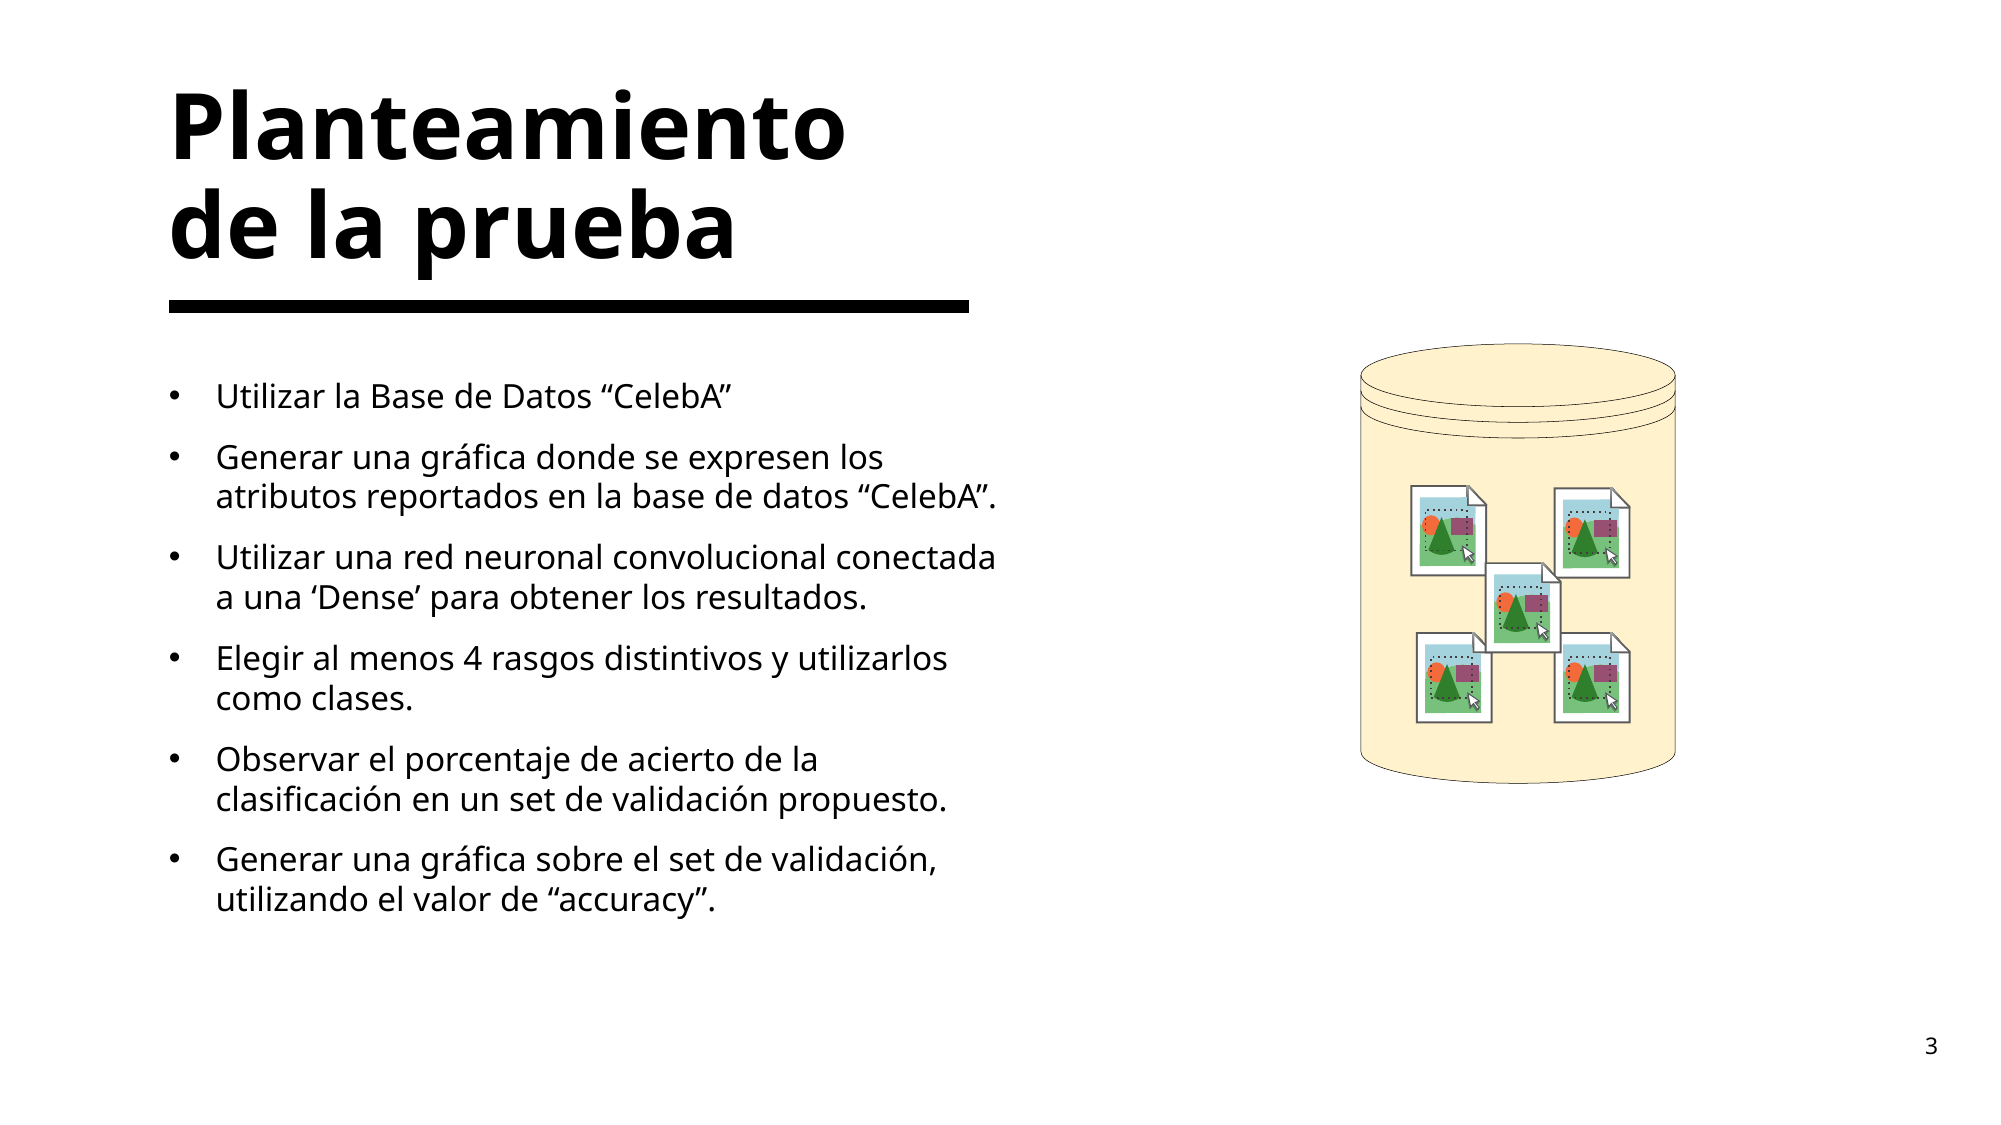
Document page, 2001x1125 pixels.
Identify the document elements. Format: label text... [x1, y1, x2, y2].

list Utilizar la Base de Datos “CelebA” Generar una gráfica donde se expresen los atributos reportados en la base de datos “CelebA”. Utilizar una red neuronal convolucional conectada a una ‘Dense’ para obtener los resultados. Elegir al menos 4 rasgos distintivos y utilizarlos como clases. Observar el porcentaje de acierto de la clasificación en un set de validación propuesto. Generar una gráfica sobre el set de validación, utilizando el valor de “accuracy”. [168, 375, 1015, 963]
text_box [1357, 340, 1677, 785]
title Planteamiento de la prueba [168, 67, 969, 278]
slide_number 3 [1885, 1032, 1954, 1063]
